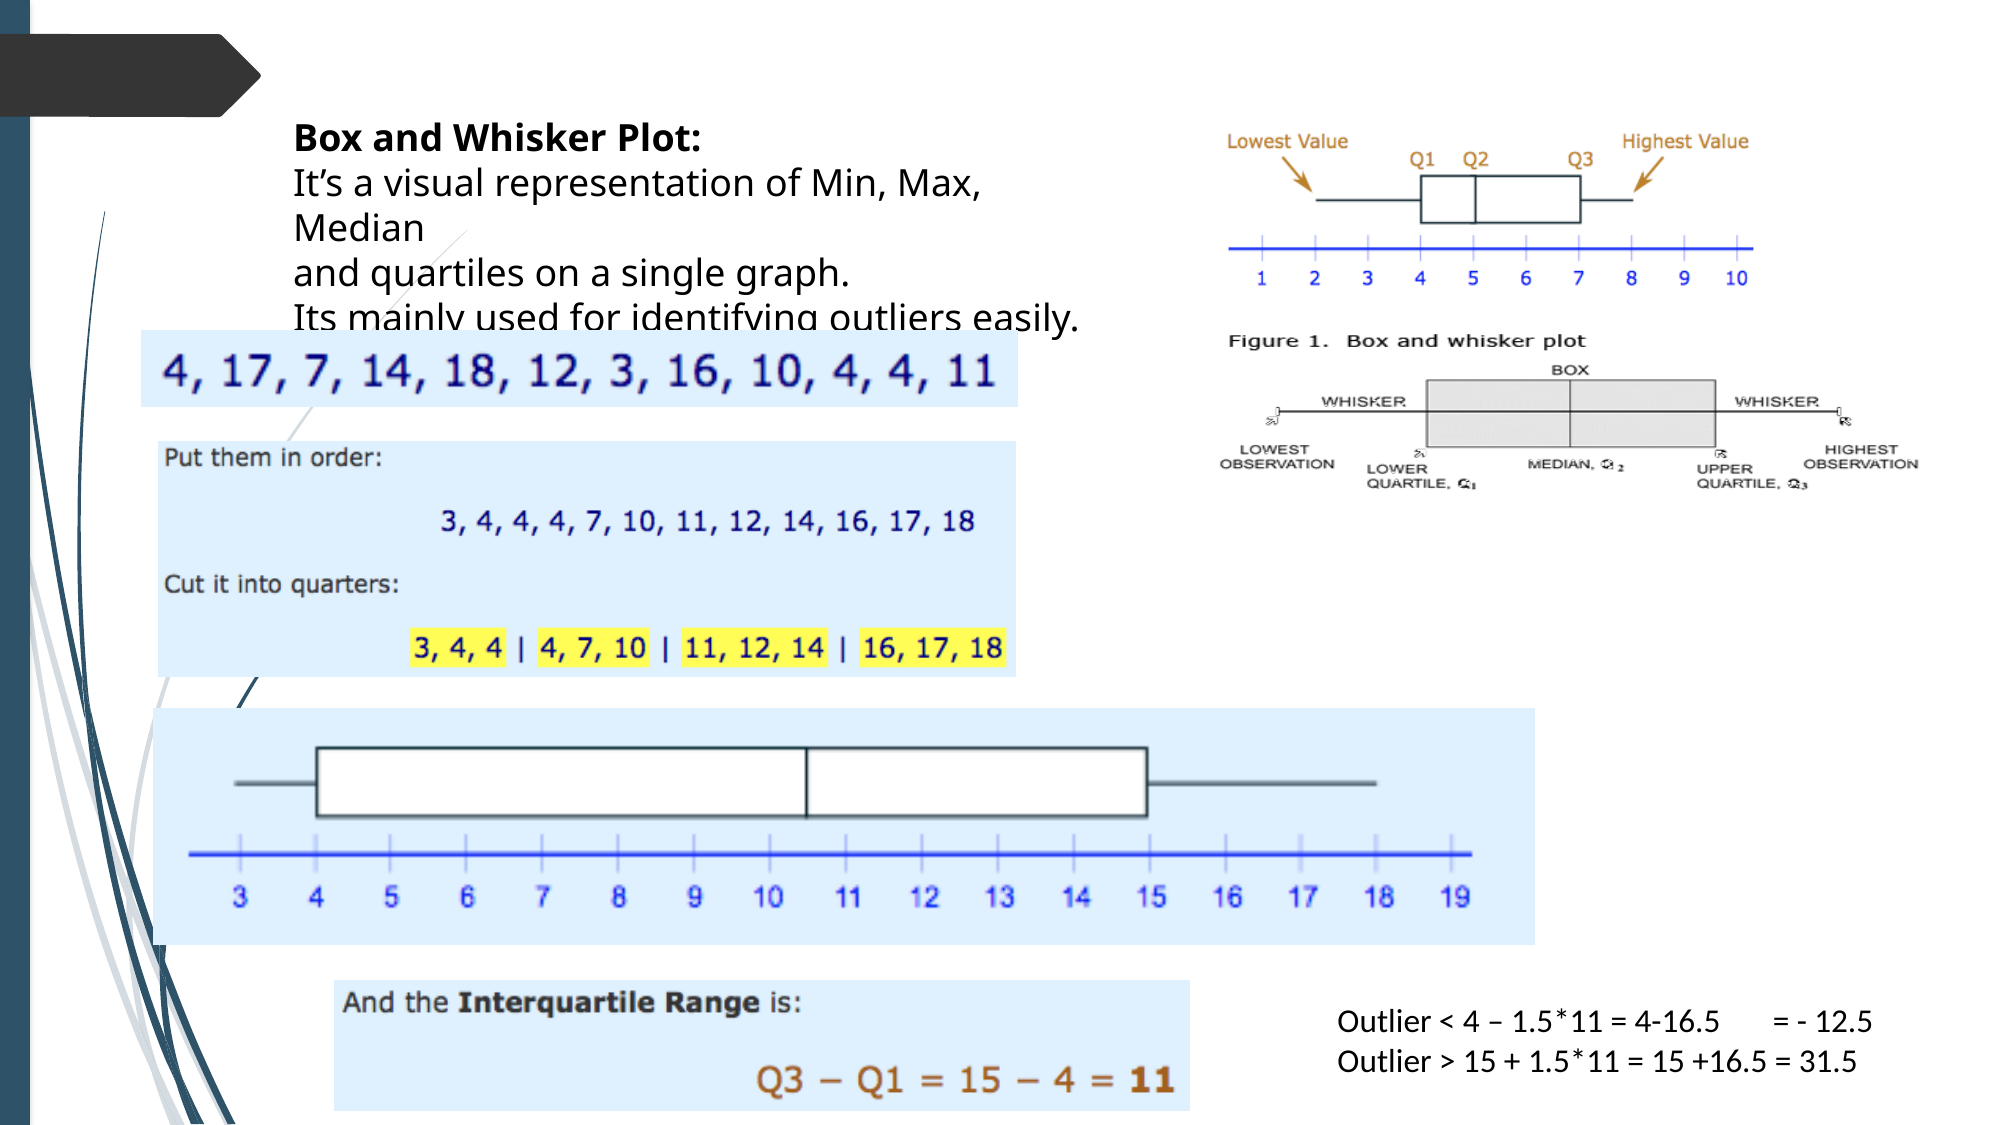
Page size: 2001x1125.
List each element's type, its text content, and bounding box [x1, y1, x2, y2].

picture [141, 330, 1018, 408]
text_box Outlier < 4 – 1.5*11 = 4-16.5 = - 12.5 Outlier > 15 + 1.5*11 = 15 +16.5 = 31.5 [1322, 992, 1914, 1107]
text_box Box and Whisker Plot: It’s a visual representation of Min, Max, Median and quartiles on a single graph. Its mainly used for identifying outliers easily. [278, 106, 1099, 290]
picture [1205, 117, 1772, 304]
picture [157, 441, 1016, 677]
picture [1216, 325, 1920, 497]
picture [153, 708, 1535, 946]
picture [334, 979, 1190, 1111]
